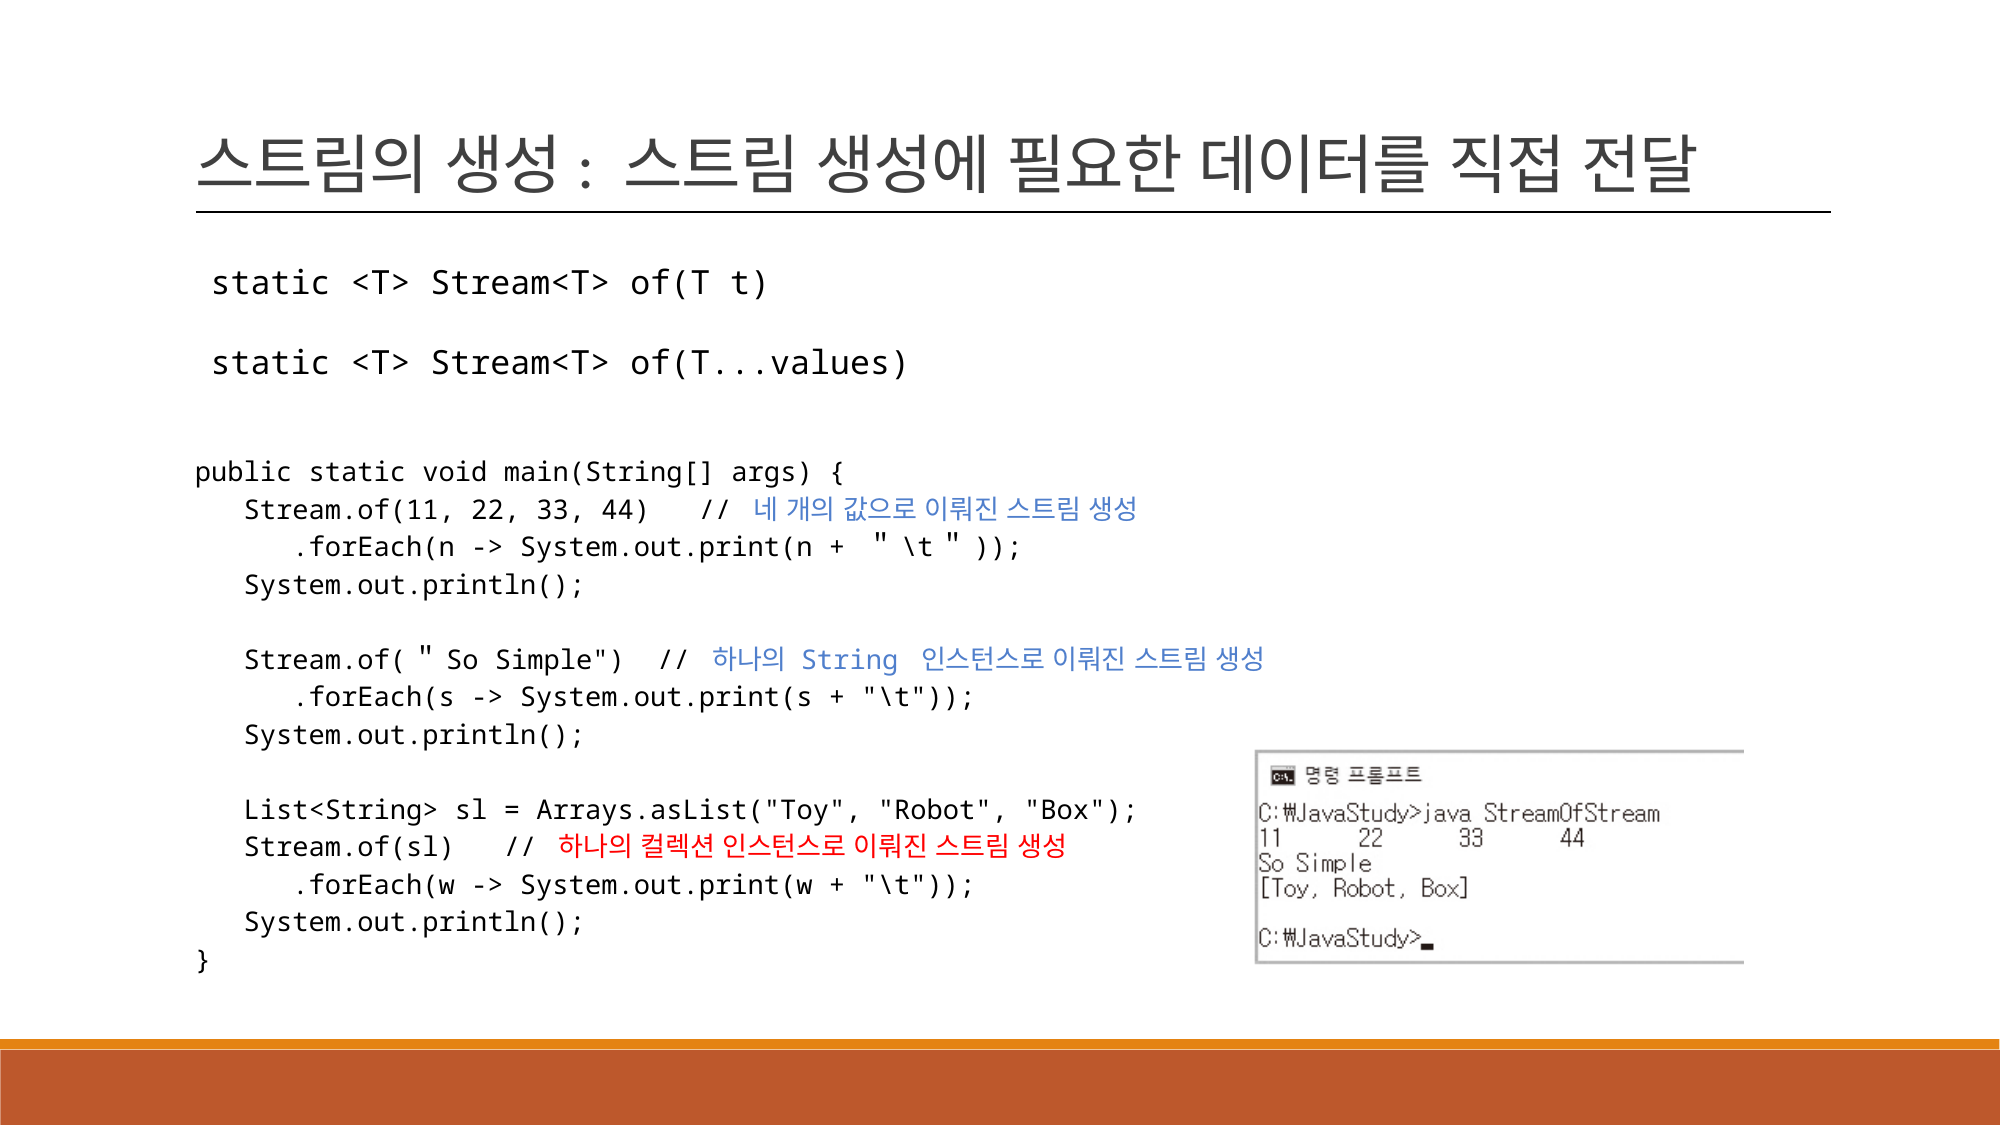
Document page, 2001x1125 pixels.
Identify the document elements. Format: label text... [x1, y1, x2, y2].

text_box 스트림의 생성: 스트림 생성에 필요한 데이터를 직접 전달 [179, 20, 1830, 210]
text_box public static void main(String[] args) { Stream.of(11, 22, 33, 44) // 네 개의 값으로 이뤄진 스트림 생성 .forEach(n -> System.out.print(n + ＂\t＂)); System.out.println(); Stream.of(＂So Simple") // 하나의 String 인스턴스로 이뤄진 스트림 생성 .forEach(s -> System.out.print(s + "\t")); System.out.println(); List<String> sl = Arrays.asList("Toy", "Robot", "Box"); Stream.of(sl) // 하나의 컬렉션 인스턴스로 이뤄진 스트림 생성 .forEach(w -> System.out.print(w + "\t")); System.out.println(); } [180, 442, 1498, 983]
picture [1251, 746, 1744, 970]
text_box static <T> Stream<T> of(T t) static <T> Stream<T> of(T...values) [195, 218, 1196, 389]
